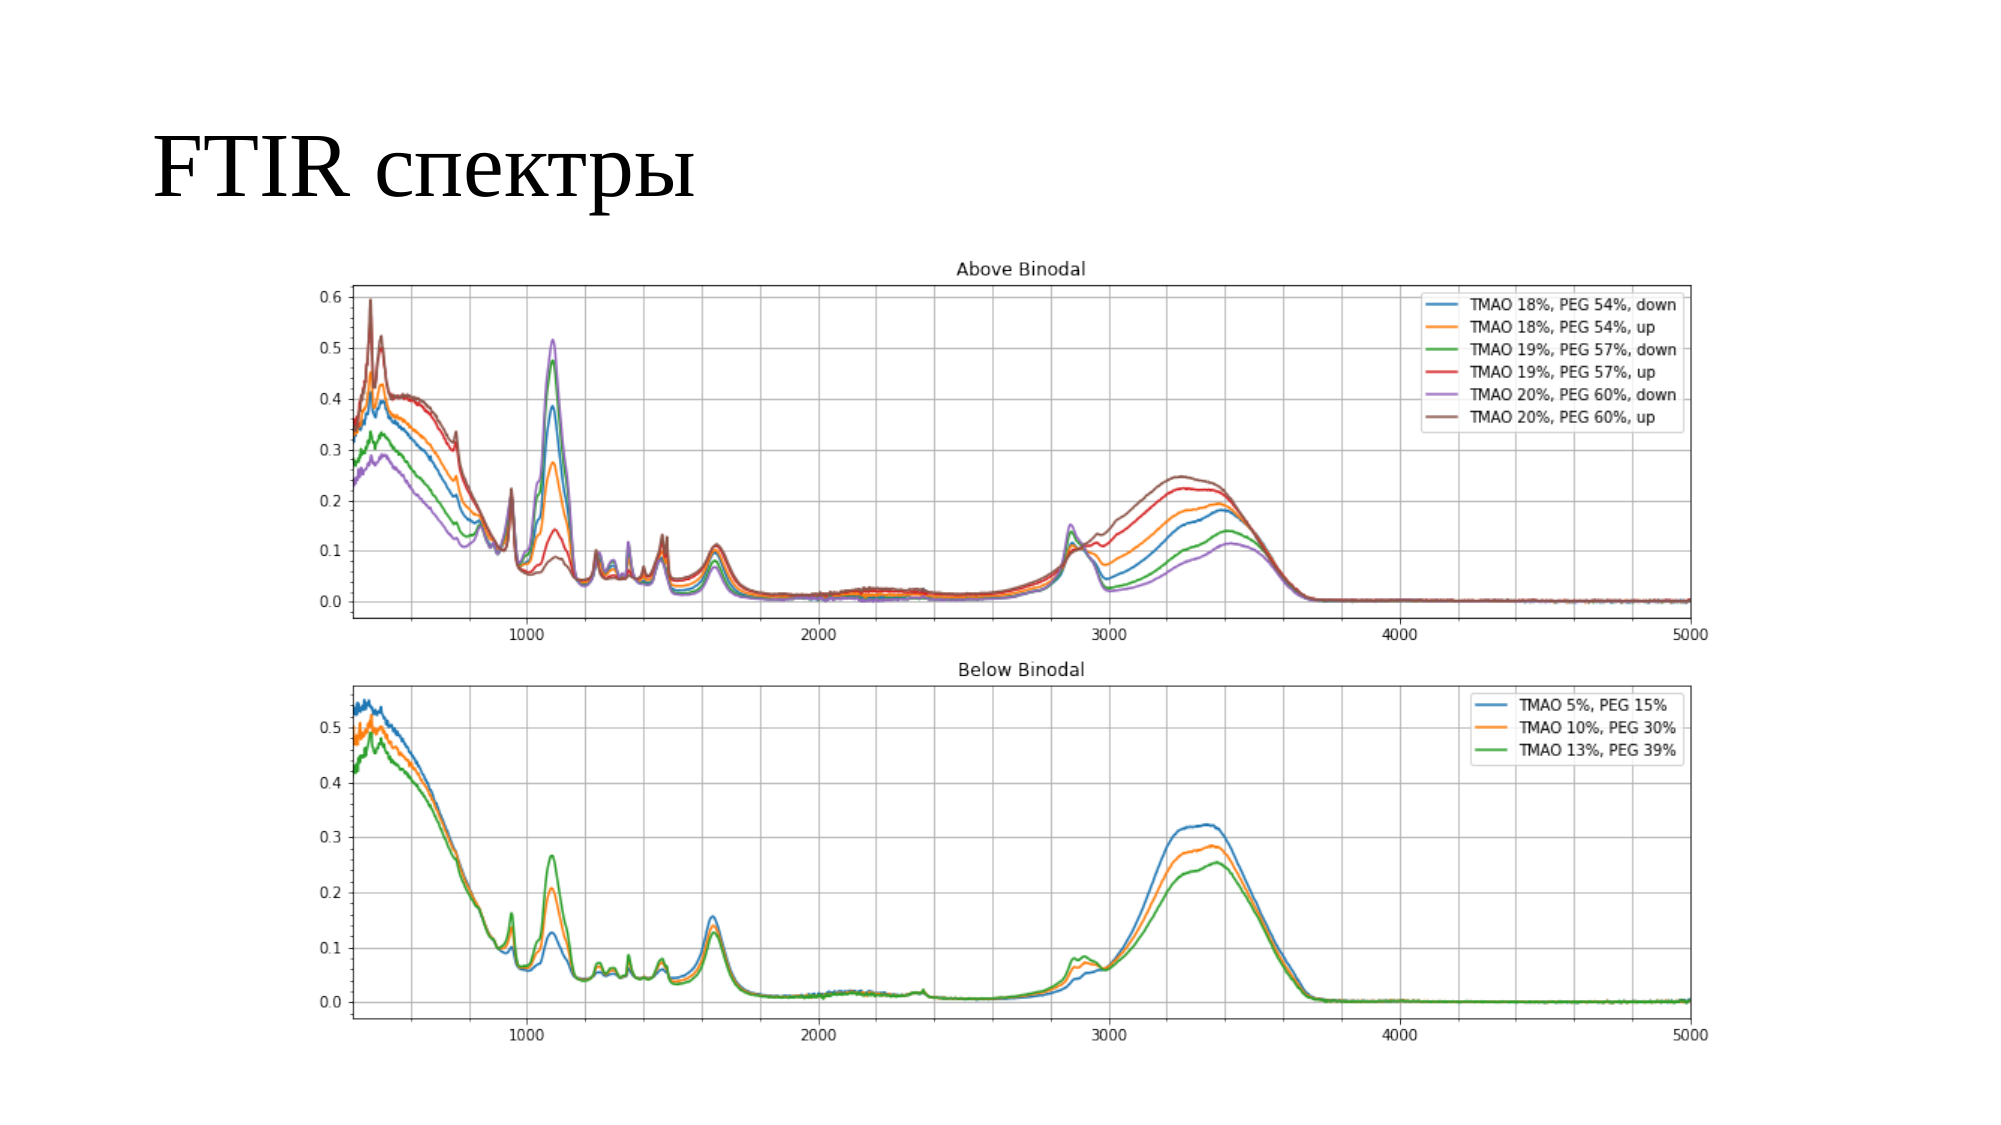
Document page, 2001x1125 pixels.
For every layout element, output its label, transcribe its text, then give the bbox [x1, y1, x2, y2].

title FTIR спектры [137, 57, 1863, 168]
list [137, 168, 1863, 1125]
